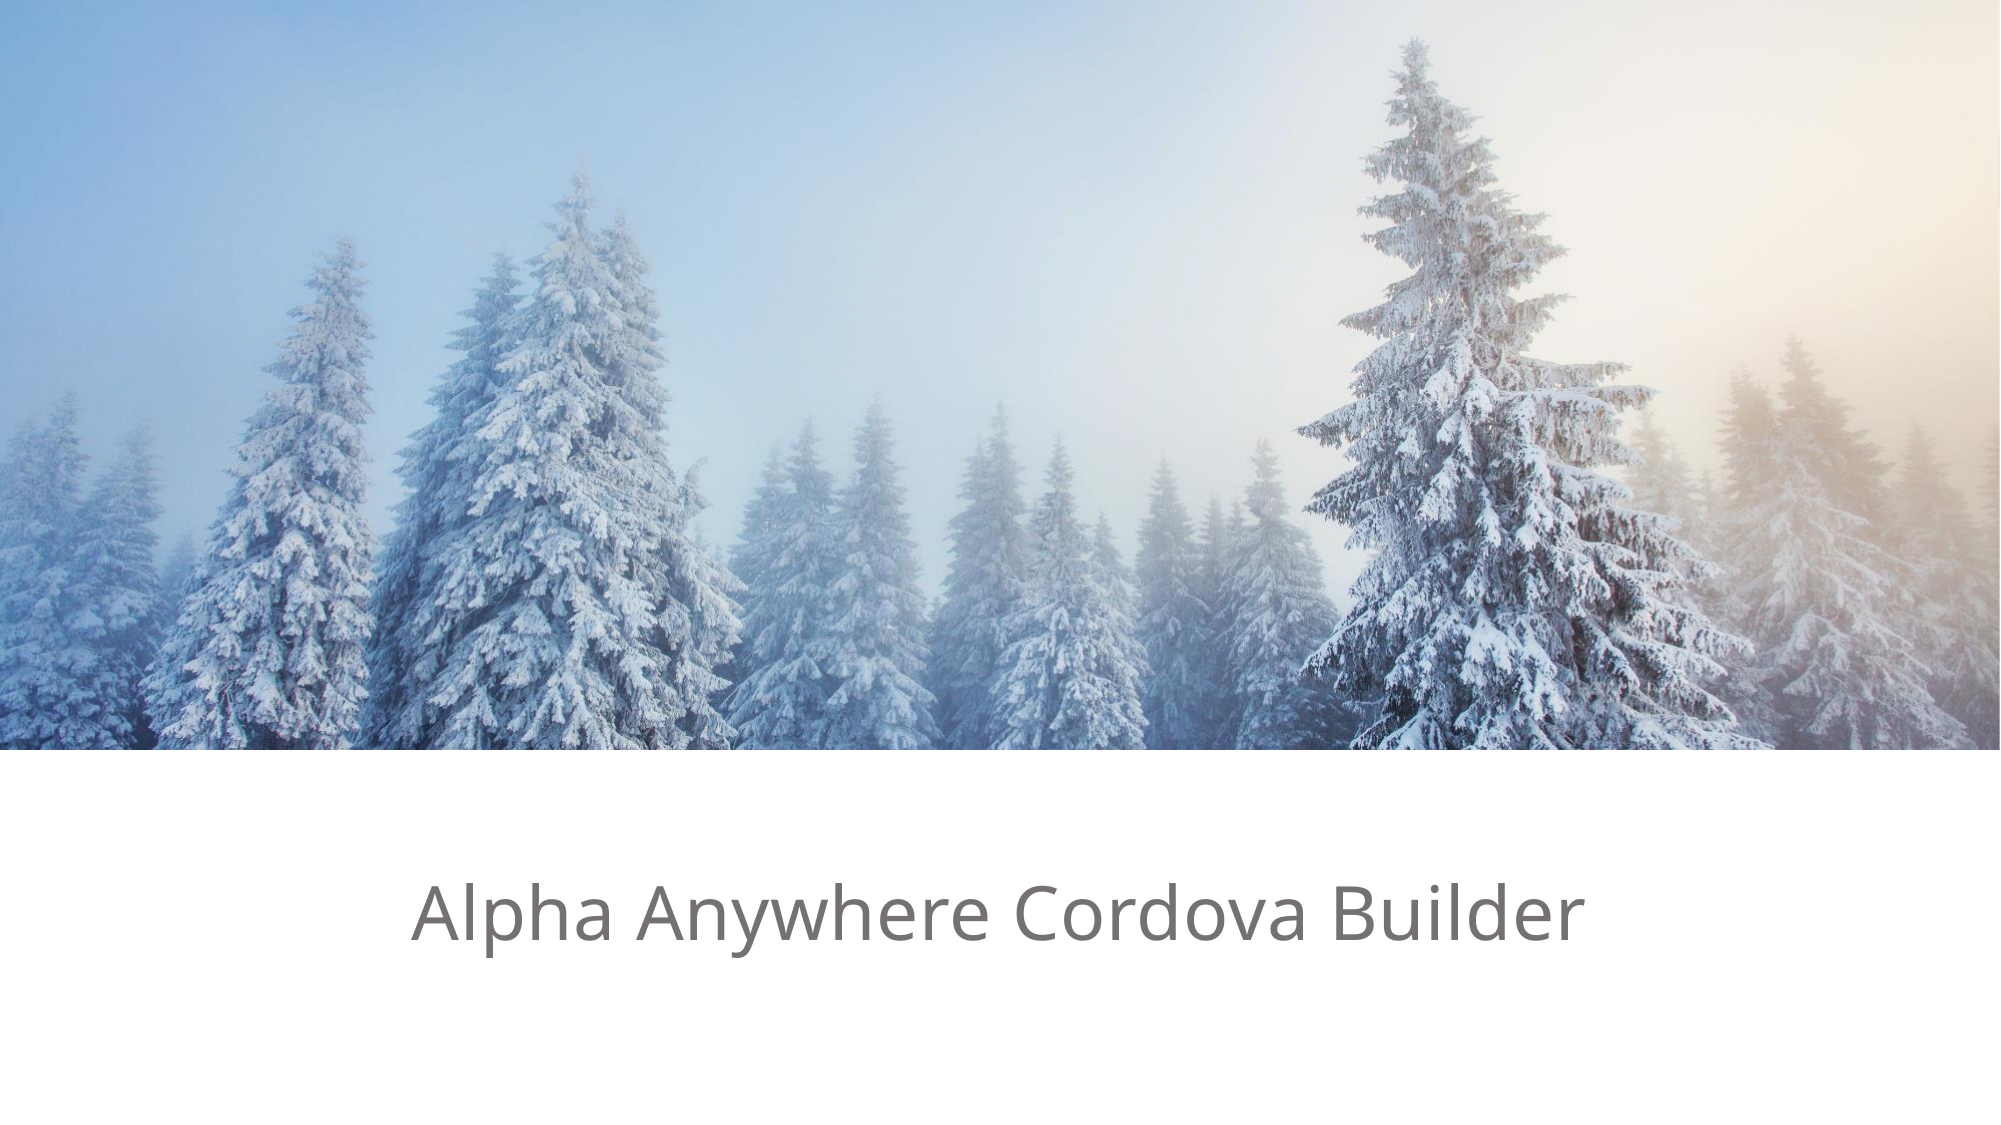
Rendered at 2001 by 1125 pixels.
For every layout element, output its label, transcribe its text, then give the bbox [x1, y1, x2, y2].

picture [0, 0, 2000, 750]
title Alpha Anywhere Cordova Builder [249, 750, 1750, 965]
